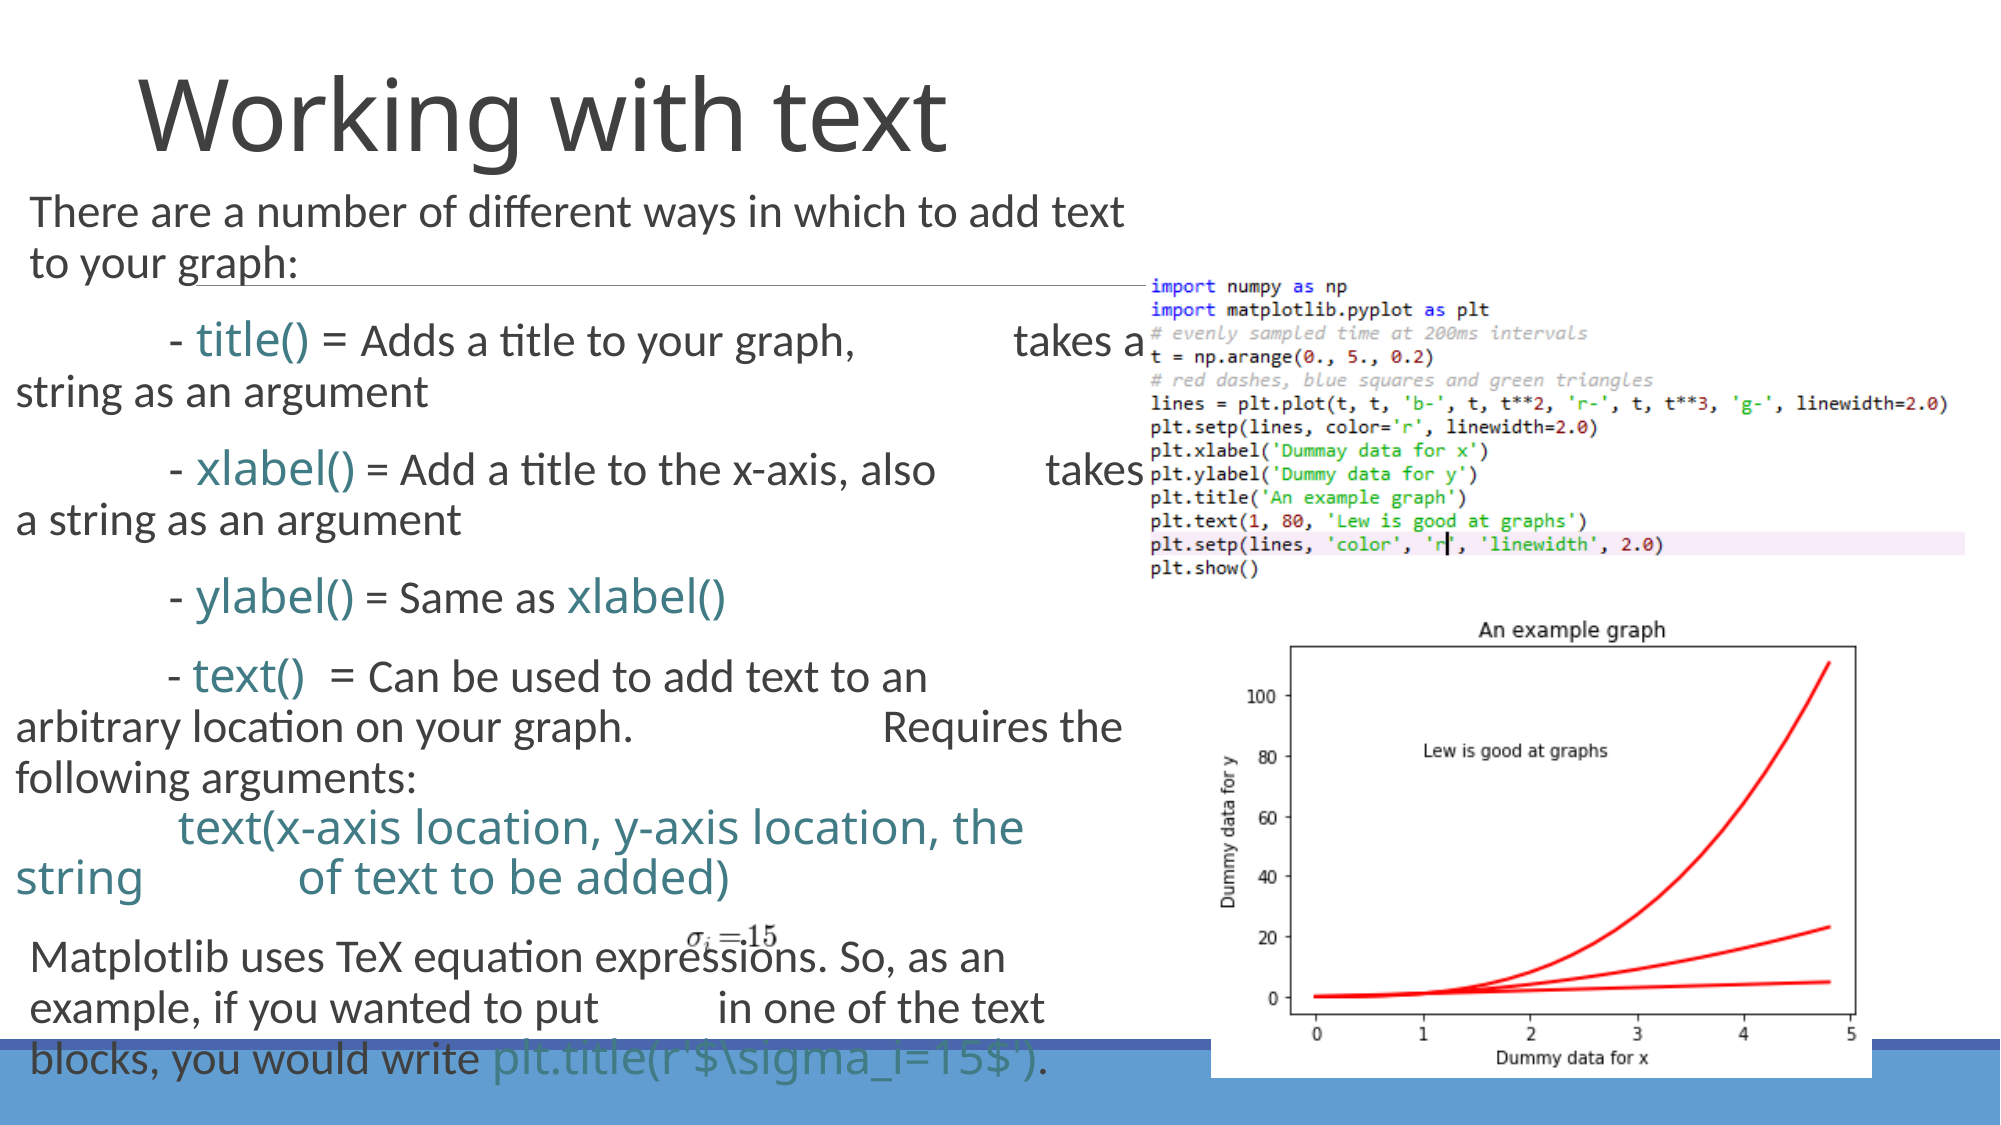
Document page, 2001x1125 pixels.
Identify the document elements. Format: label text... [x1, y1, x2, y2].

picture [1145, 276, 1966, 591]
picture [1211, 608, 1873, 1078]
title Working with text [122, 16, 1848, 180]
picture [684, 923, 780, 959]
list There are a number of different ways in which to add text to your graph: - title() = Adds a title to your graph, takes a string as an argument - xlabel() = Add a title to the x-axis, also takes a string as an argument - ylabel() = Same as xlabel() - text() = Can be used to add text to an arbitrary location on your graph. Requires the following arguments: text(x-axis location, y-axis location, the string of text to be added) Matplotlib uses TeX equation expressions. So, as an example, if you wanted to put in one of the text blocks, you would write plt.title(r'$\sigma_i=15$'). [15, 179, 1156, 1097]
